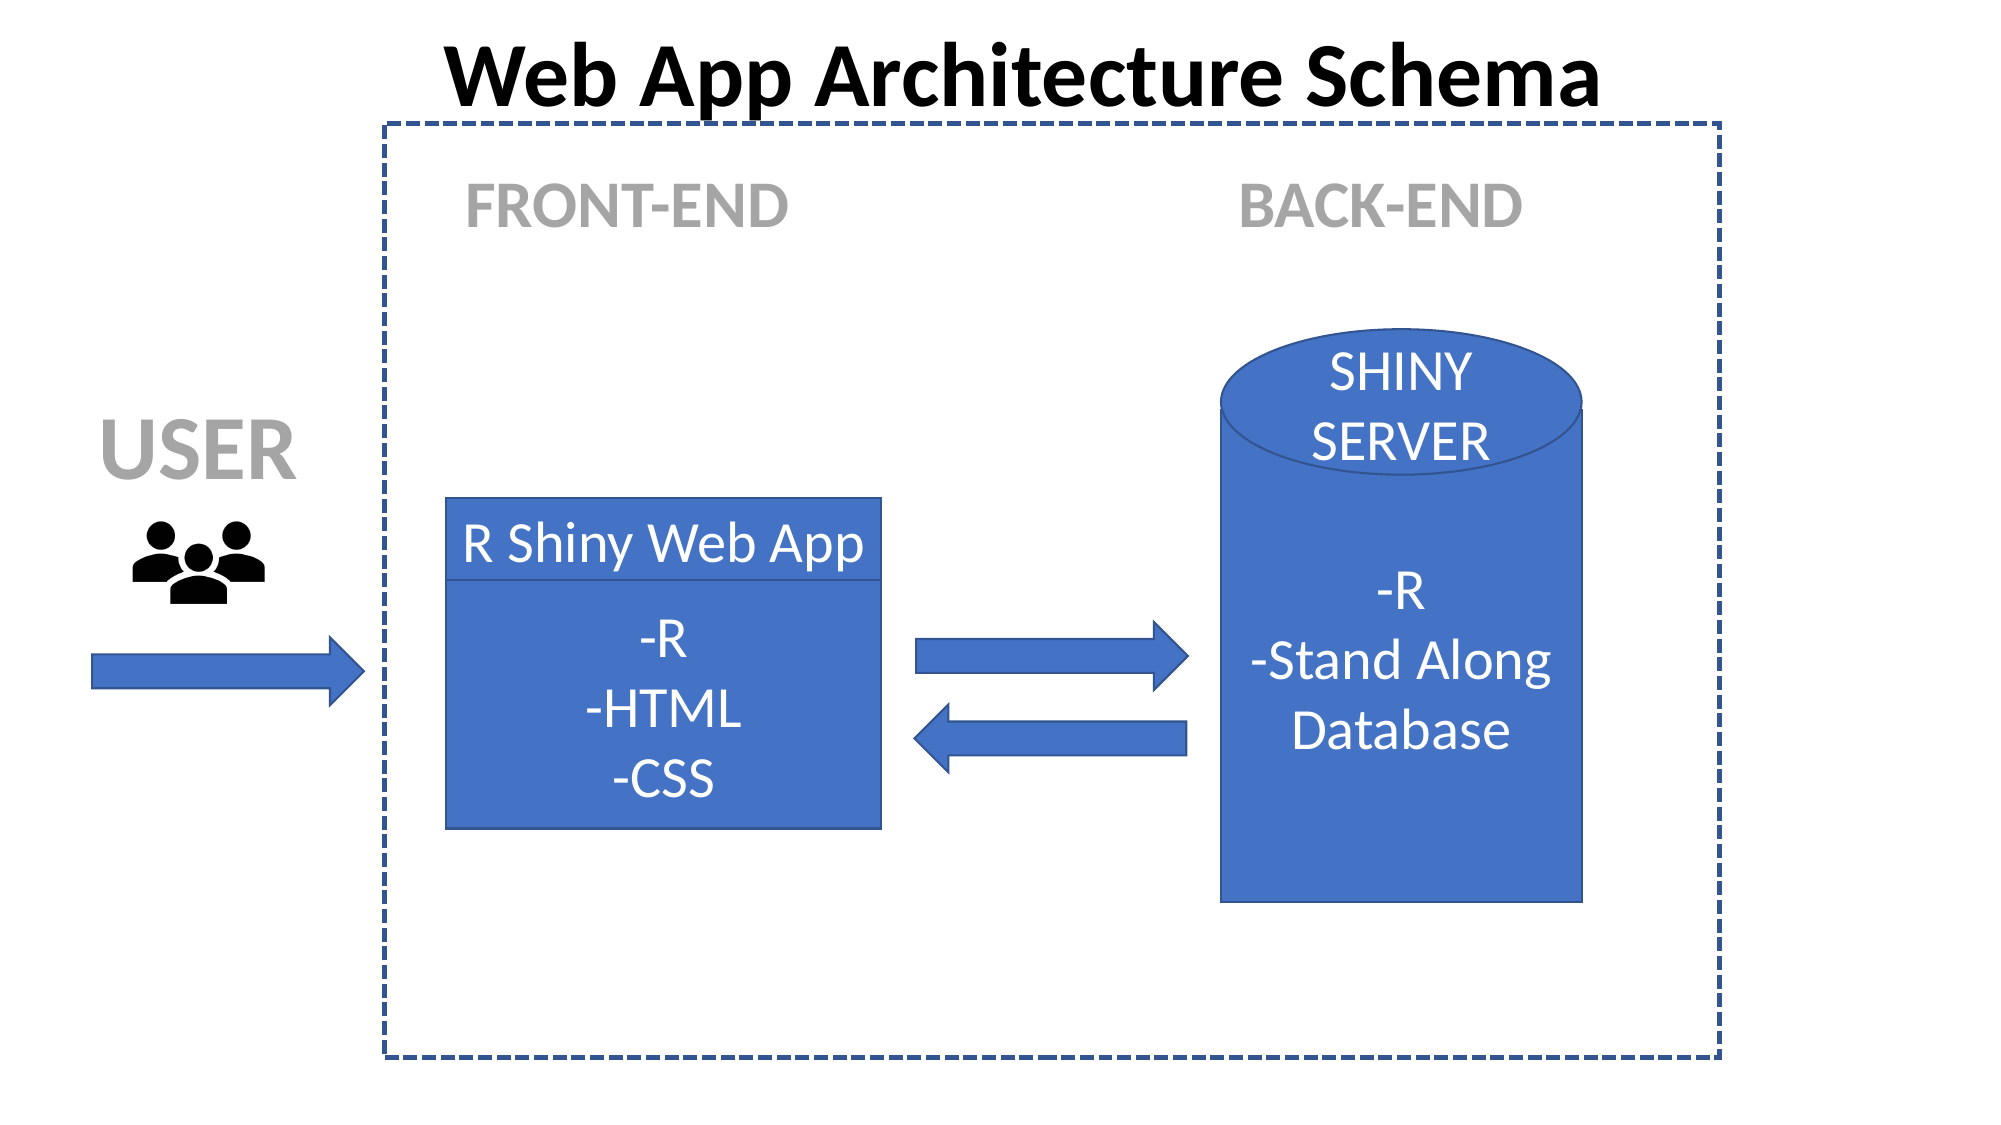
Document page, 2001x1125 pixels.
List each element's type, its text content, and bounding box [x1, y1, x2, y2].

text_box -R -HTML -CSS [445, 581, 882, 830]
text_box R Shiny Web App [445, 497, 882, 581]
text_box USER [83, 380, 314, 506]
text_box [383, 123, 1721, 1059]
text_box FRONT-END [450, 153, 805, 249]
text_box [91, 634, 366, 708]
subtitle Web App Architecture Schema [273, 19, 1774, 108]
text_box BACK-END [1222, 153, 1540, 249]
text_box [912, 701, 1188, 775]
picture [123, 487, 274, 638]
text_box [915, 619, 1190, 693]
